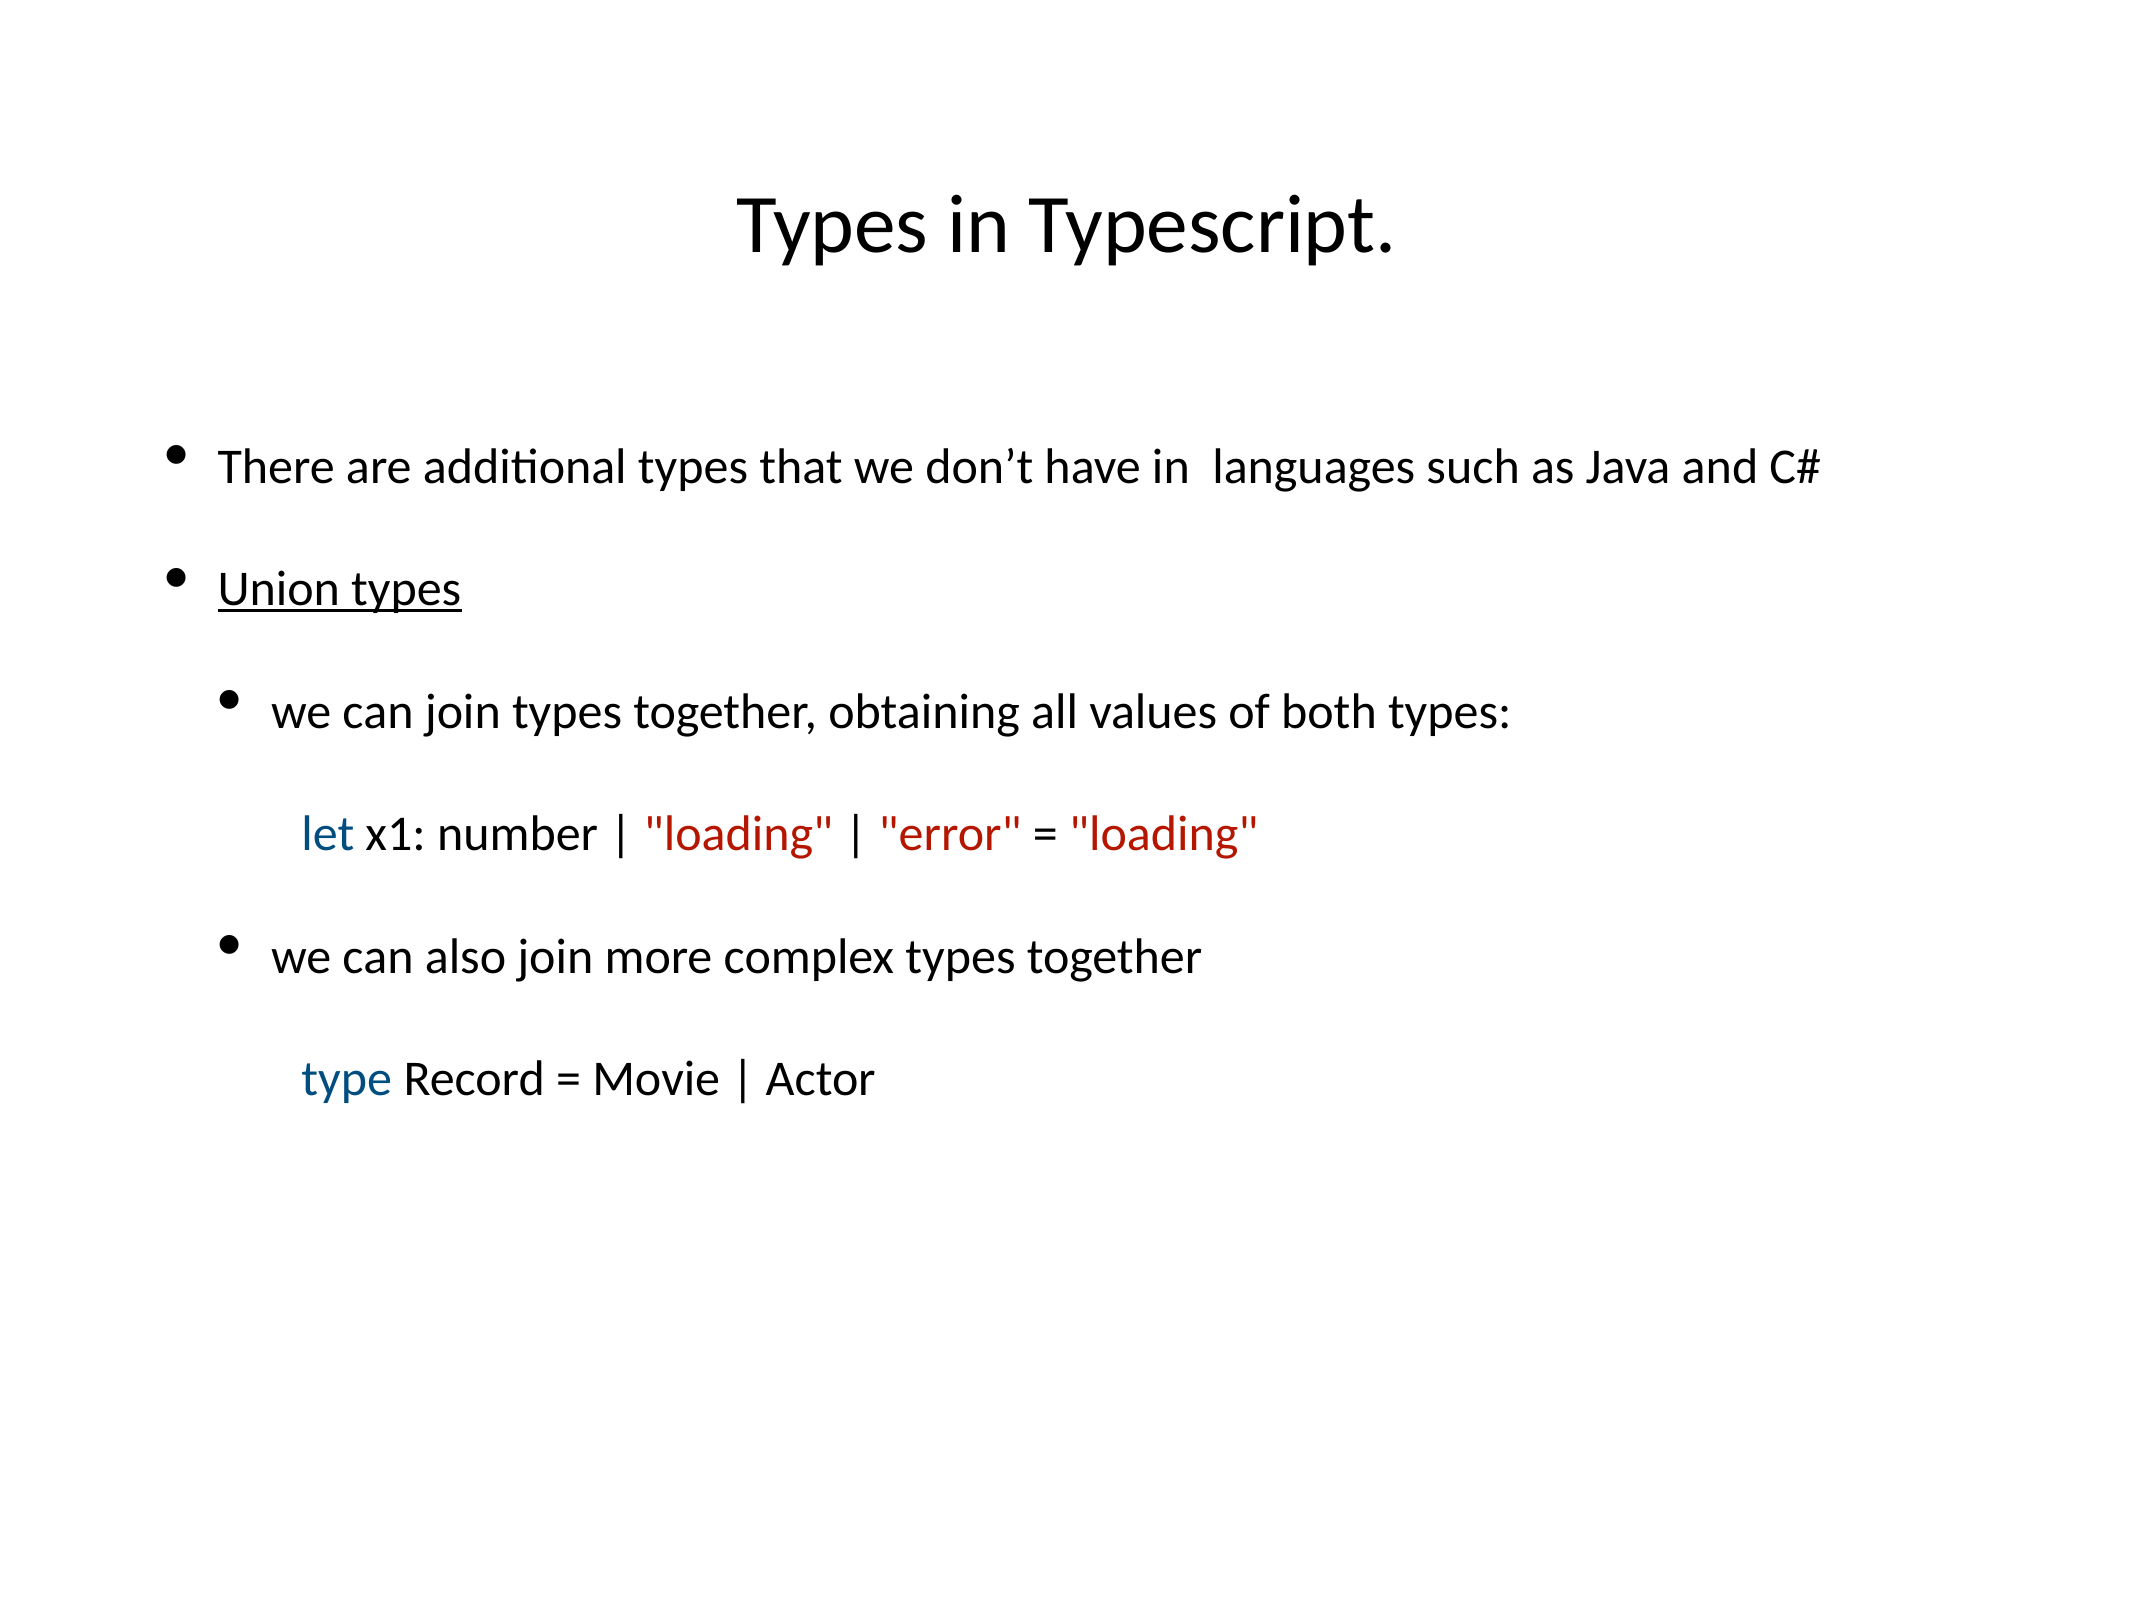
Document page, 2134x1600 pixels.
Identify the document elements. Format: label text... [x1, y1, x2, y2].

list There are additional types that we don’t have in languages such as Java and C# Union types we can join types together, obtaining all values of both types: let x1: number | "loading" | "error" = "loading" we can also join more complex types together type Record = Movie | Actor [155, 424, 1978, 1457]
title Types in Typescript. [155, 41, 1978, 397]
